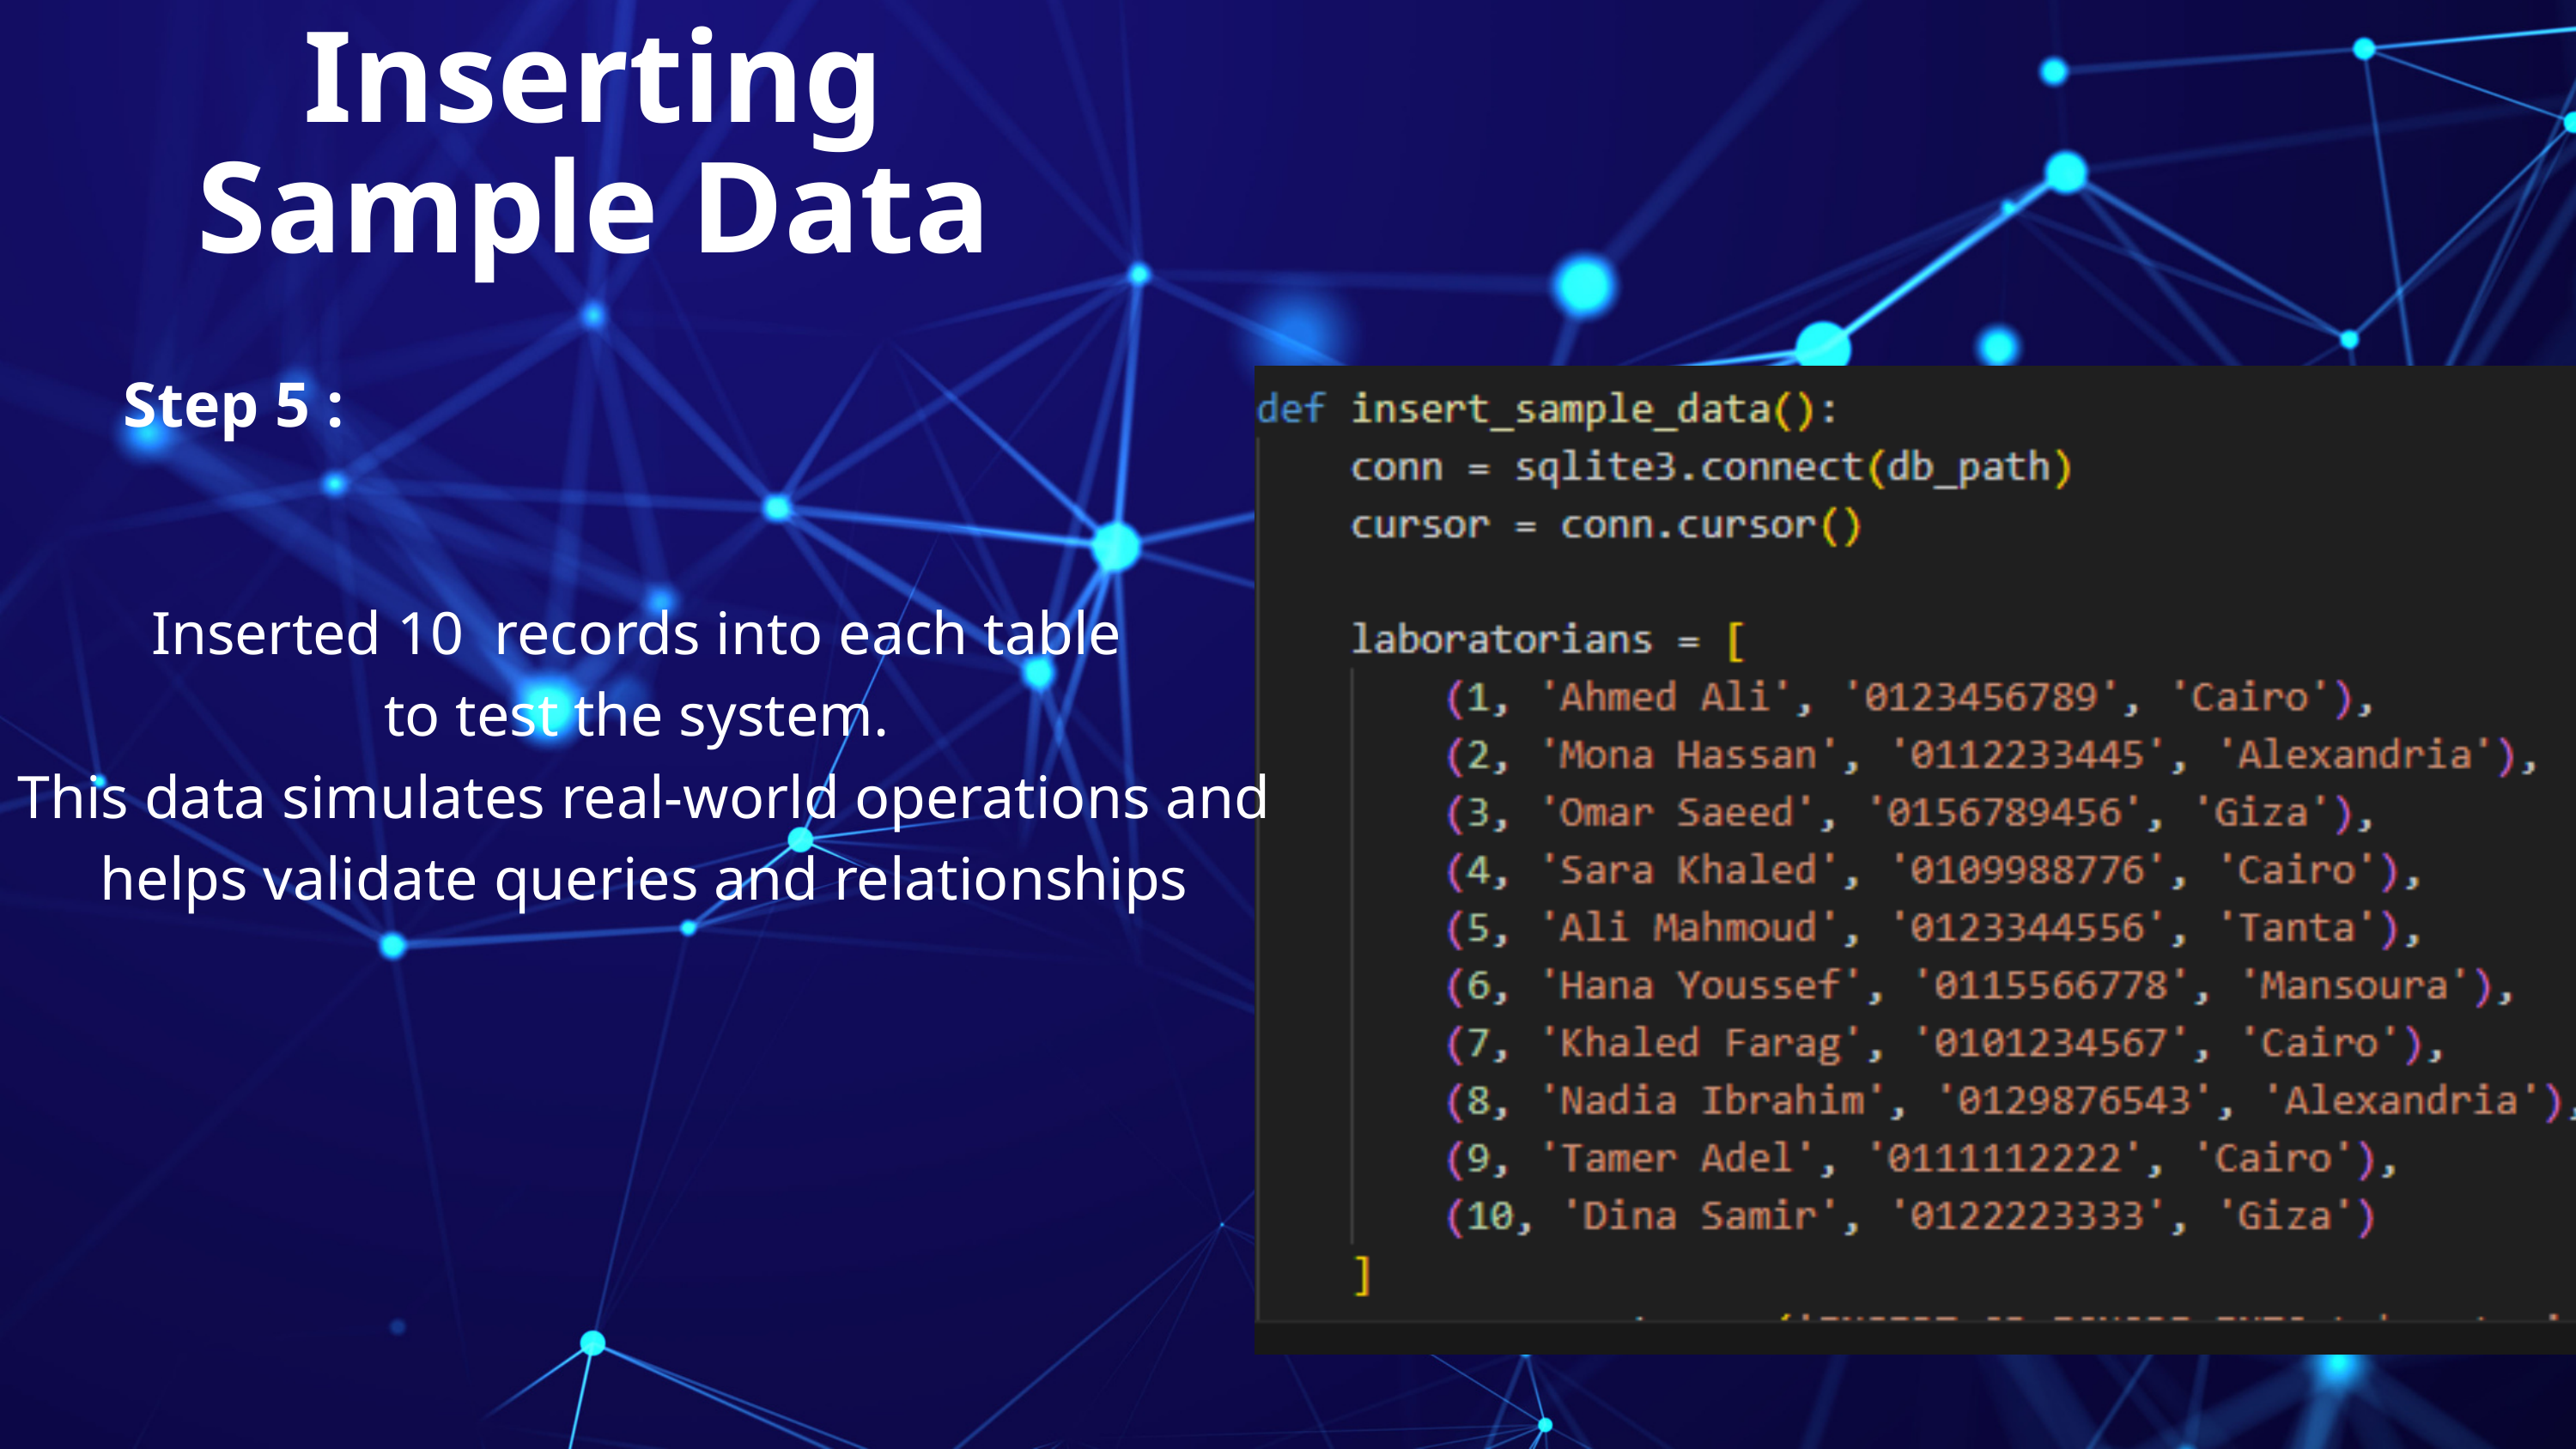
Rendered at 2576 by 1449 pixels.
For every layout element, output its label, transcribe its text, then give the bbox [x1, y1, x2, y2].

text_box [0, 0, 2576, 584]
text_box [0, 912, 2576, 1449]
text_box Inserted 10 records into each table to test the system. This data simulates real-world operations and helps validate queries and relationships [0, 584, 1288, 912]
text_box Step 5 : [0, 353, 914, 440]
text_box [1255, 366, 2576, 1355]
text_box Inserting Sample Data [109, 16, 1078, 279]
